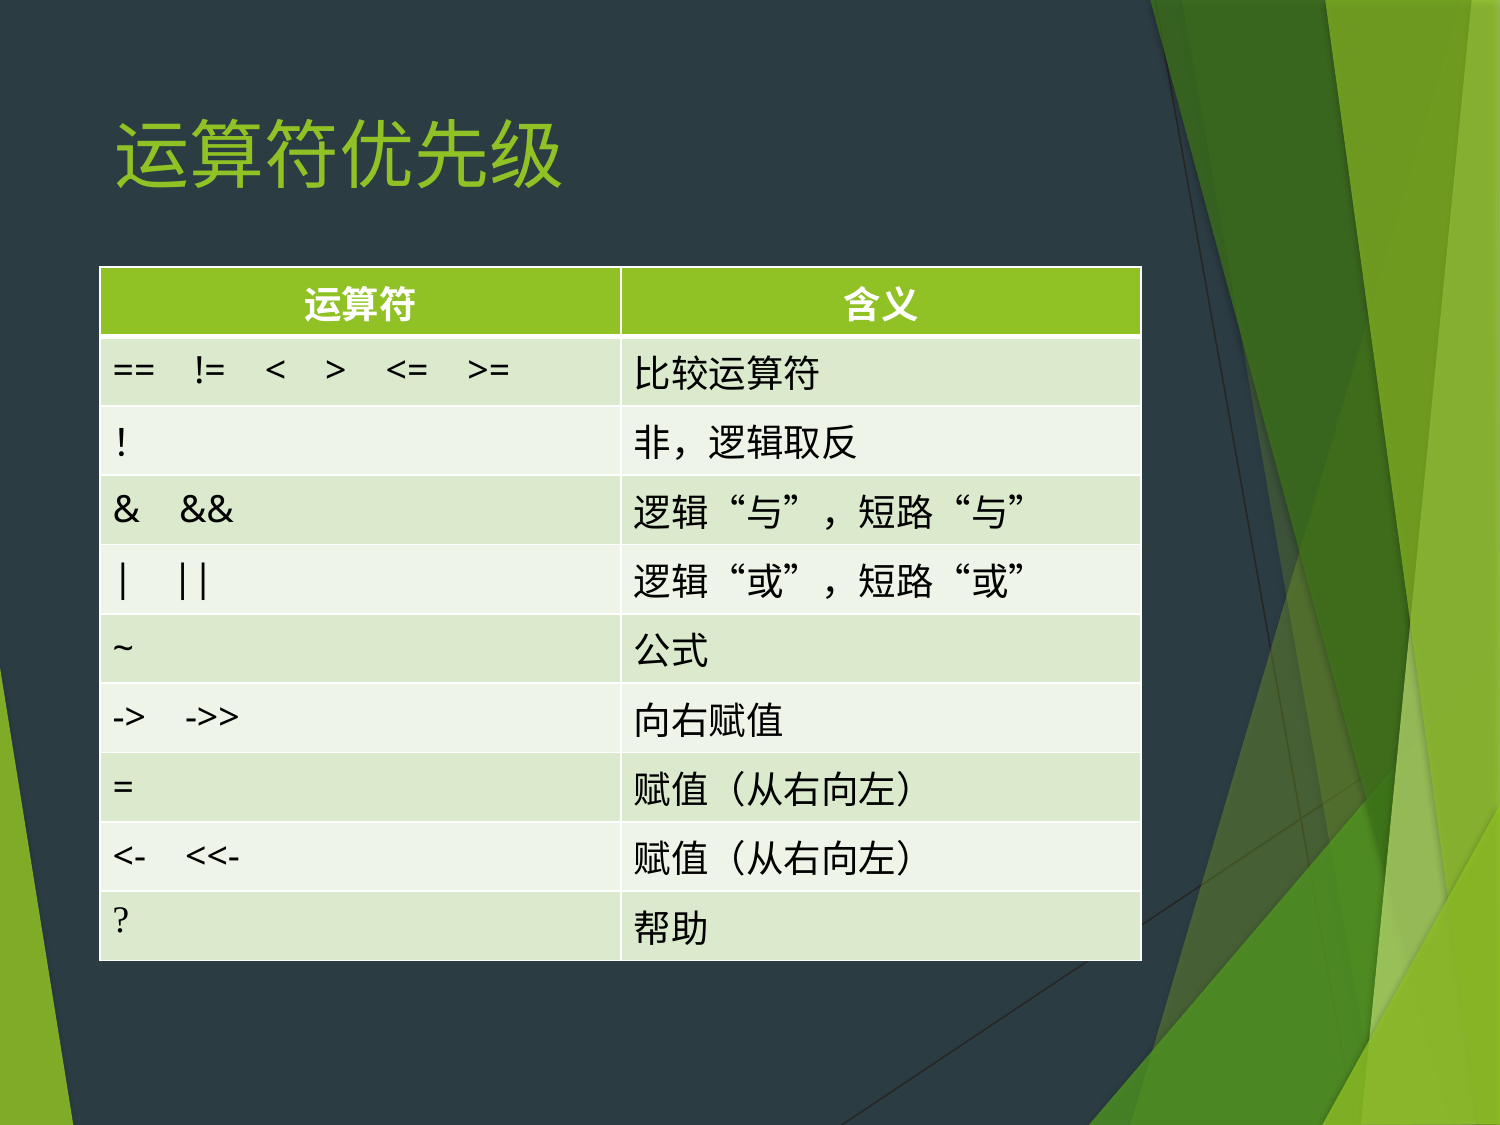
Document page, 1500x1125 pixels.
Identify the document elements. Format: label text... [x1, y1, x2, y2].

table_cell 向右赋值 [622, 684, 1140, 752]
table_cell | || [101, 545, 620, 613]
table_cell = [101, 753, 620, 821]
table_header 含义 [622, 268, 1140, 334]
table_cell == != < > <= >= [101, 339, 620, 405]
table_cell 逻辑“或”，短路“或” [622, 545, 1140, 613]
table_cell 比较运算符 [622, 339, 1140, 405]
table_cell ~ [101, 615, 620, 682]
table_cell 逻辑“与”，短路“与” [622, 476, 1140, 544]
title 运算符优先级 [99, 99, 1142, 234]
table_cell & && [101, 476, 620, 544]
table_cell 帮助 [622, 892, 1140, 960]
table_header 运算符 [101, 268, 620, 334]
table_cell 赋值（从右向左） [622, 823, 1140, 890]
table_cell ? [101, 892, 620, 960]
table_cell 非，逻辑取反 [622, 407, 1140, 474]
table_cell <- <<- [101, 823, 620, 890]
table_cell -> ->> [101, 684, 620, 752]
table_cell ！ [101, 407, 620, 474]
table_cell 赋值（从右向左） [622, 753, 1140, 821]
table_cell 公式 [622, 615, 1140, 682]
